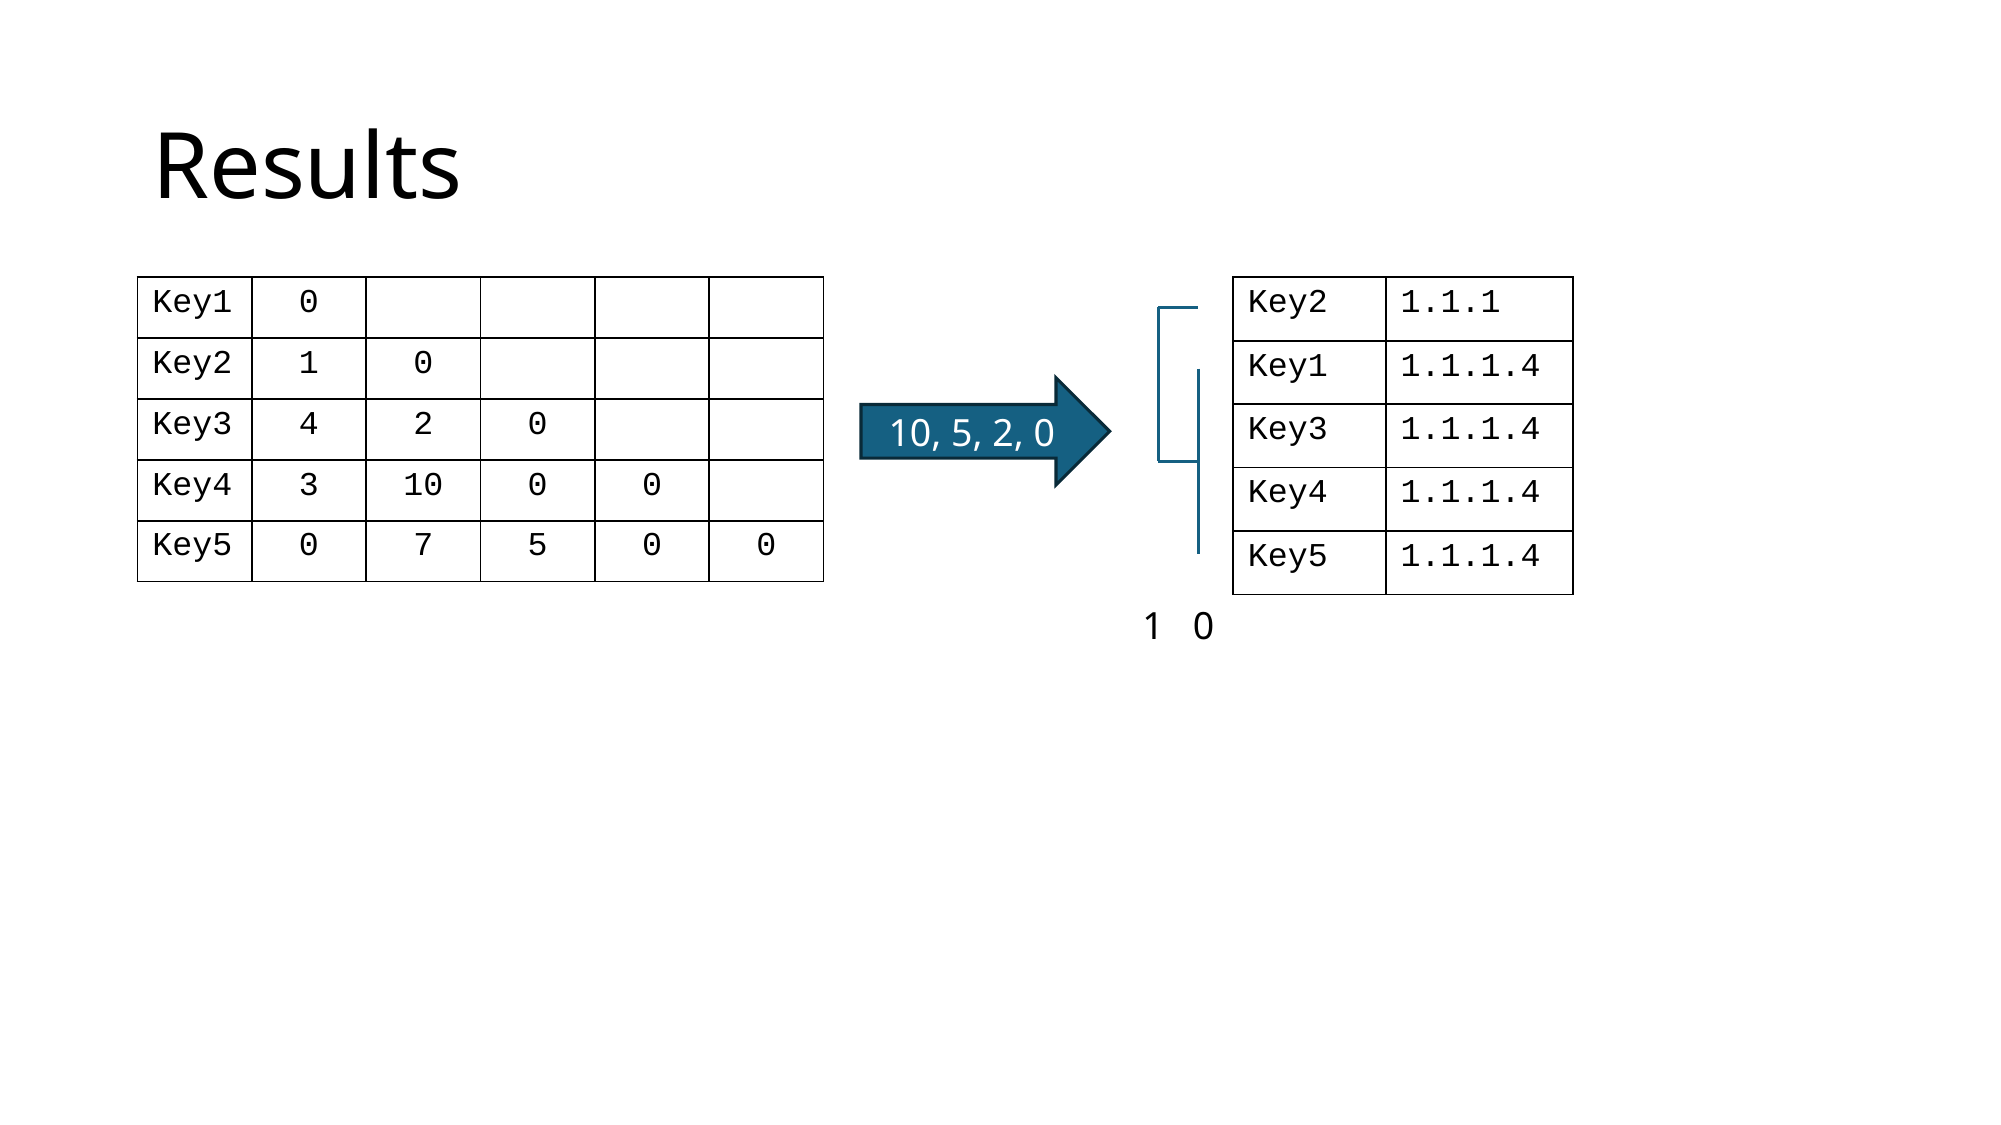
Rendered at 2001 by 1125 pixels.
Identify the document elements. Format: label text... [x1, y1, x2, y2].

table_cell [710, 461, 823, 520]
table_header [367, 278, 480, 337]
table_header Key2 [1234, 278, 1385, 340]
table_cell 0 [710, 522, 823, 581]
table_cell Key5 [138, 522, 251, 581]
table_header 1.1.1 [1387, 278, 1572, 340]
table_cell Key5 [1234, 532, 1385, 594]
table_cell 0 [596, 461, 708, 520]
table_cell 1.1.1.4 [1387, 342, 1572, 403]
text_box 10, 5, 2, 0 [859, 373, 1112, 489]
table_cell Key4 [138, 461, 251, 520]
table_header 0 [253, 278, 365, 337]
table_header [481, 278, 594, 337]
table_cell [596, 400, 708, 459]
table_header [710, 278, 823, 337]
table_cell [596, 339, 708, 398]
table_cell Key1 [1234, 342, 1385, 403]
table_cell 7 [367, 522, 480, 581]
table_cell 0 [367, 339, 480, 398]
text_box 1 0 [1127, 594, 1230, 655]
table_cell 1.1.1.4 [1387, 532, 1572, 594]
table_cell 2 [367, 400, 480, 459]
table_cell Key2 [138, 339, 251, 398]
table_cell [481, 339, 594, 398]
table_cell Key3 [1234, 405, 1385, 467]
table_cell 1.1.1.4 [1387, 468, 1572, 530]
table_cell Key3 [138, 400, 251, 459]
table_cell 10 [367, 461, 480, 520]
table_cell 5 [481, 522, 594, 581]
table_header Key1 [138, 278, 251, 337]
table_cell Key4 [1234, 468, 1385, 530]
table_cell 1.1.1.4 [1387, 405, 1572, 467]
table_cell [710, 400, 823, 459]
table_cell 4 [253, 400, 365, 459]
table_header [596, 278, 708, 337]
table_cell 0 [481, 400, 594, 459]
title Results [137, 59, 1863, 278]
table_cell [710, 339, 823, 398]
table_cell 0 [253, 522, 365, 581]
table_cell 1 [253, 339, 365, 398]
table_cell 3 [253, 461, 365, 520]
table_cell 0 [481, 461, 594, 520]
table_cell 0 [596, 522, 708, 581]
